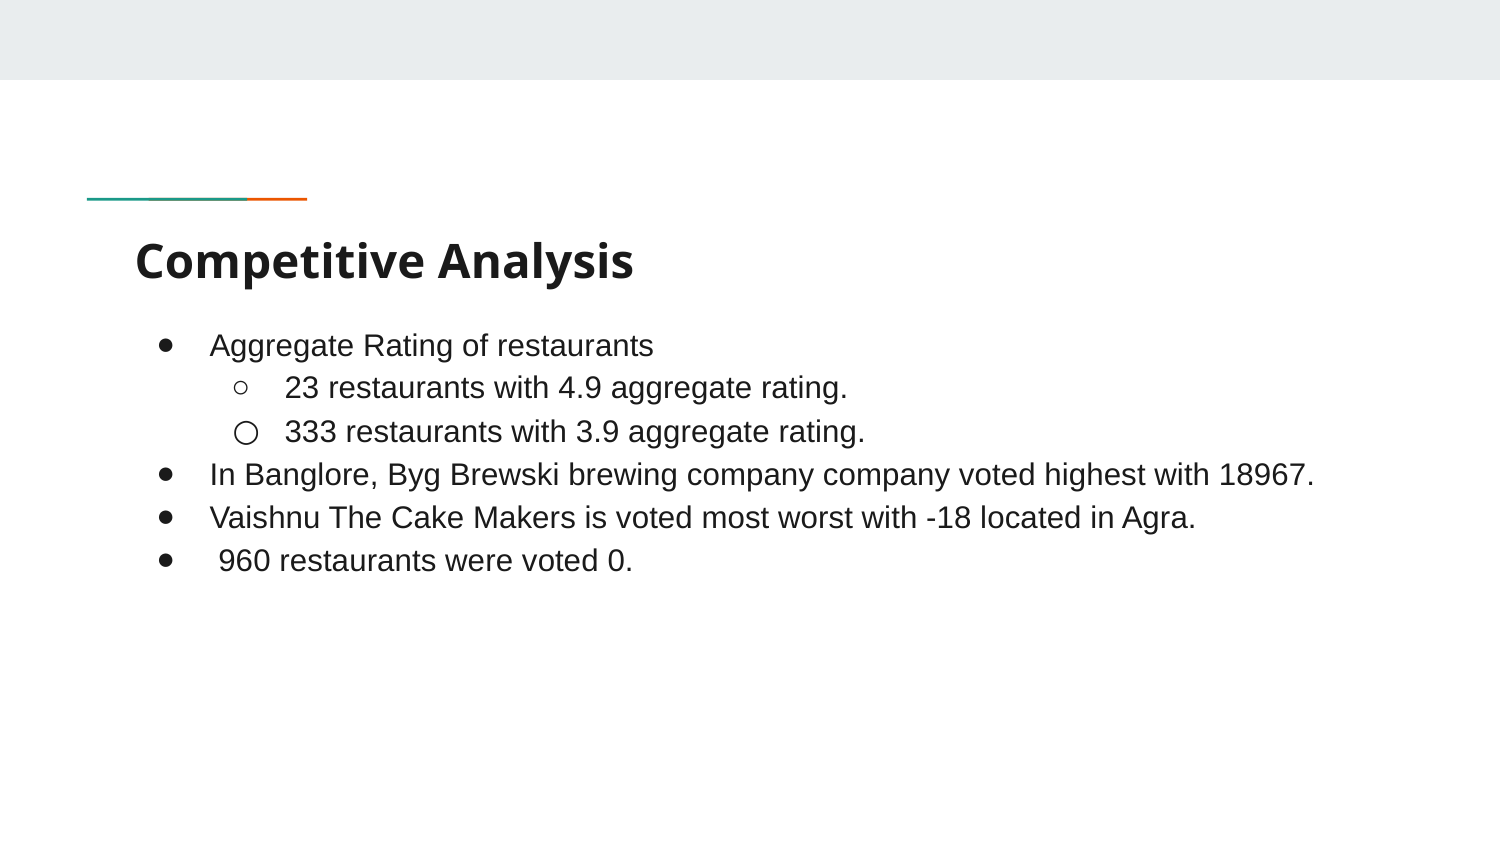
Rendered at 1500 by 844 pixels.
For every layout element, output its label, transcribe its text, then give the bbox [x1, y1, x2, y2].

list Aggregate Rating of restaurants 23 restaurants with 4.9 aggregate rating. 333 restaurants with 3.9 aggregate rating. In Banglore, Byg Brewski brewing company company voted highest with 18967. Vaishnu The Cake Makers is voted most worst with -18 located in Agra. 960 restaurants were voted 0. [119, 304, 1381, 712]
title Competitive Analysis [119, 216, 1381, 304]
